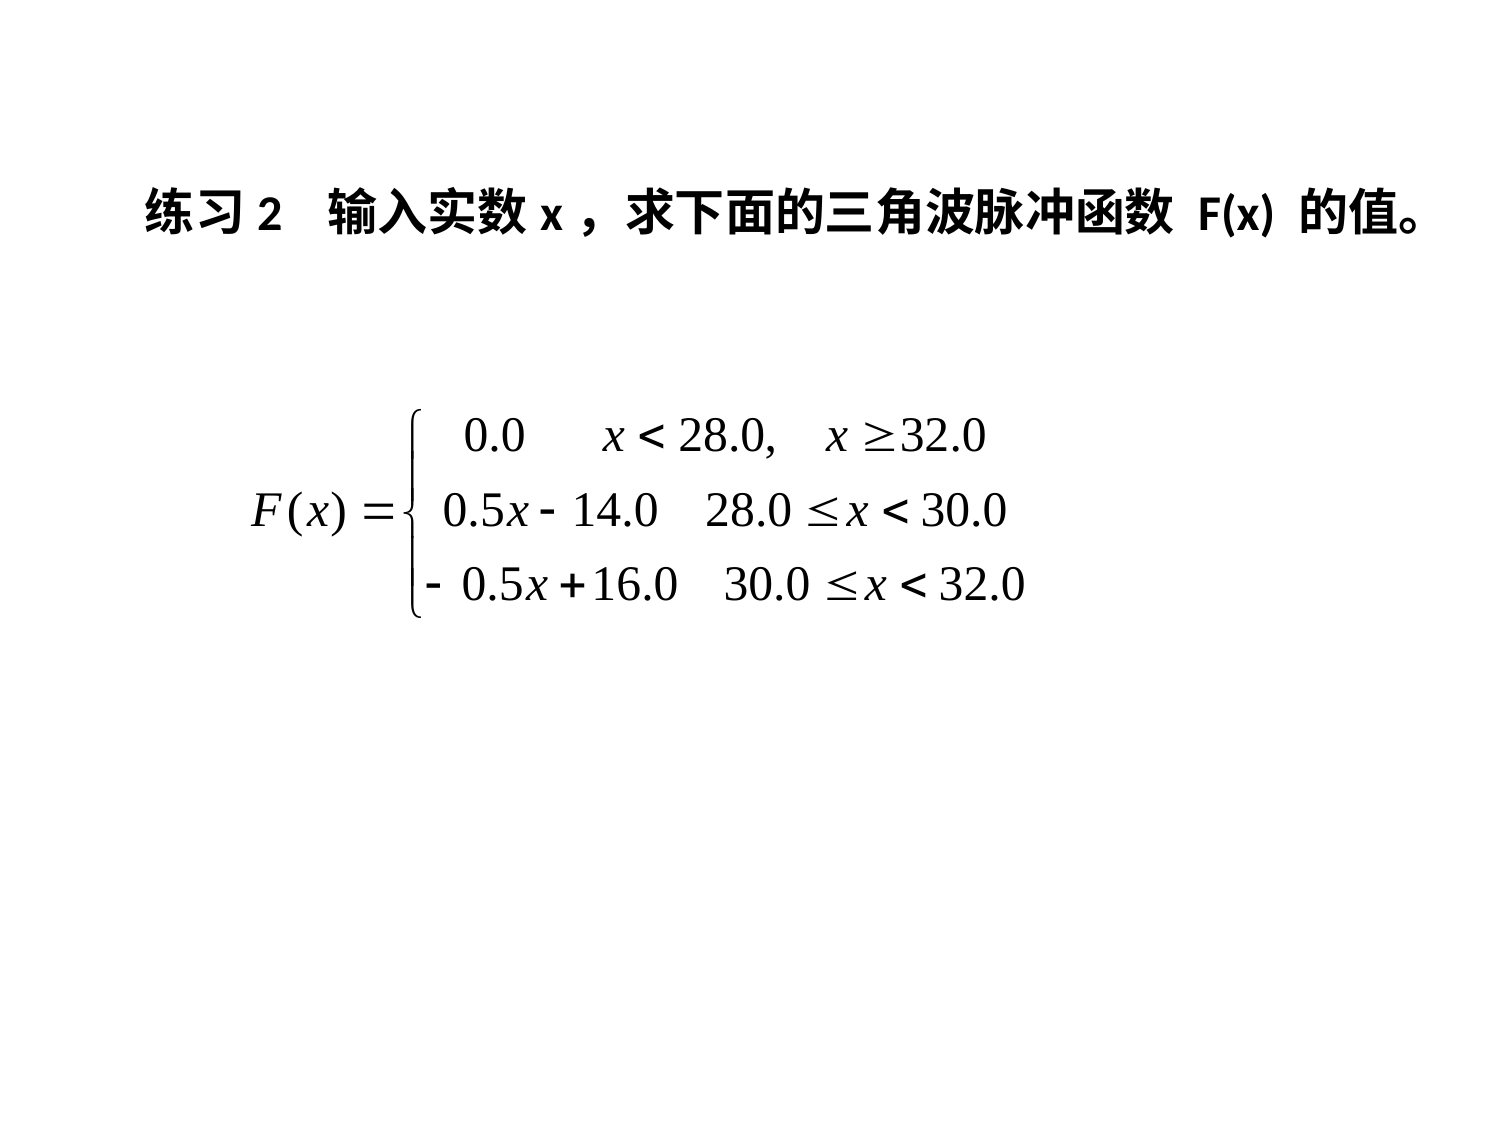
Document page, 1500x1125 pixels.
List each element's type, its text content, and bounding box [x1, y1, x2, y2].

text_box 练习2 输入实数x，求下面的三角波脉冲函数 F(x) 的值。 [130, 172, 1472, 248]
picture [241, 396, 1034, 631]
